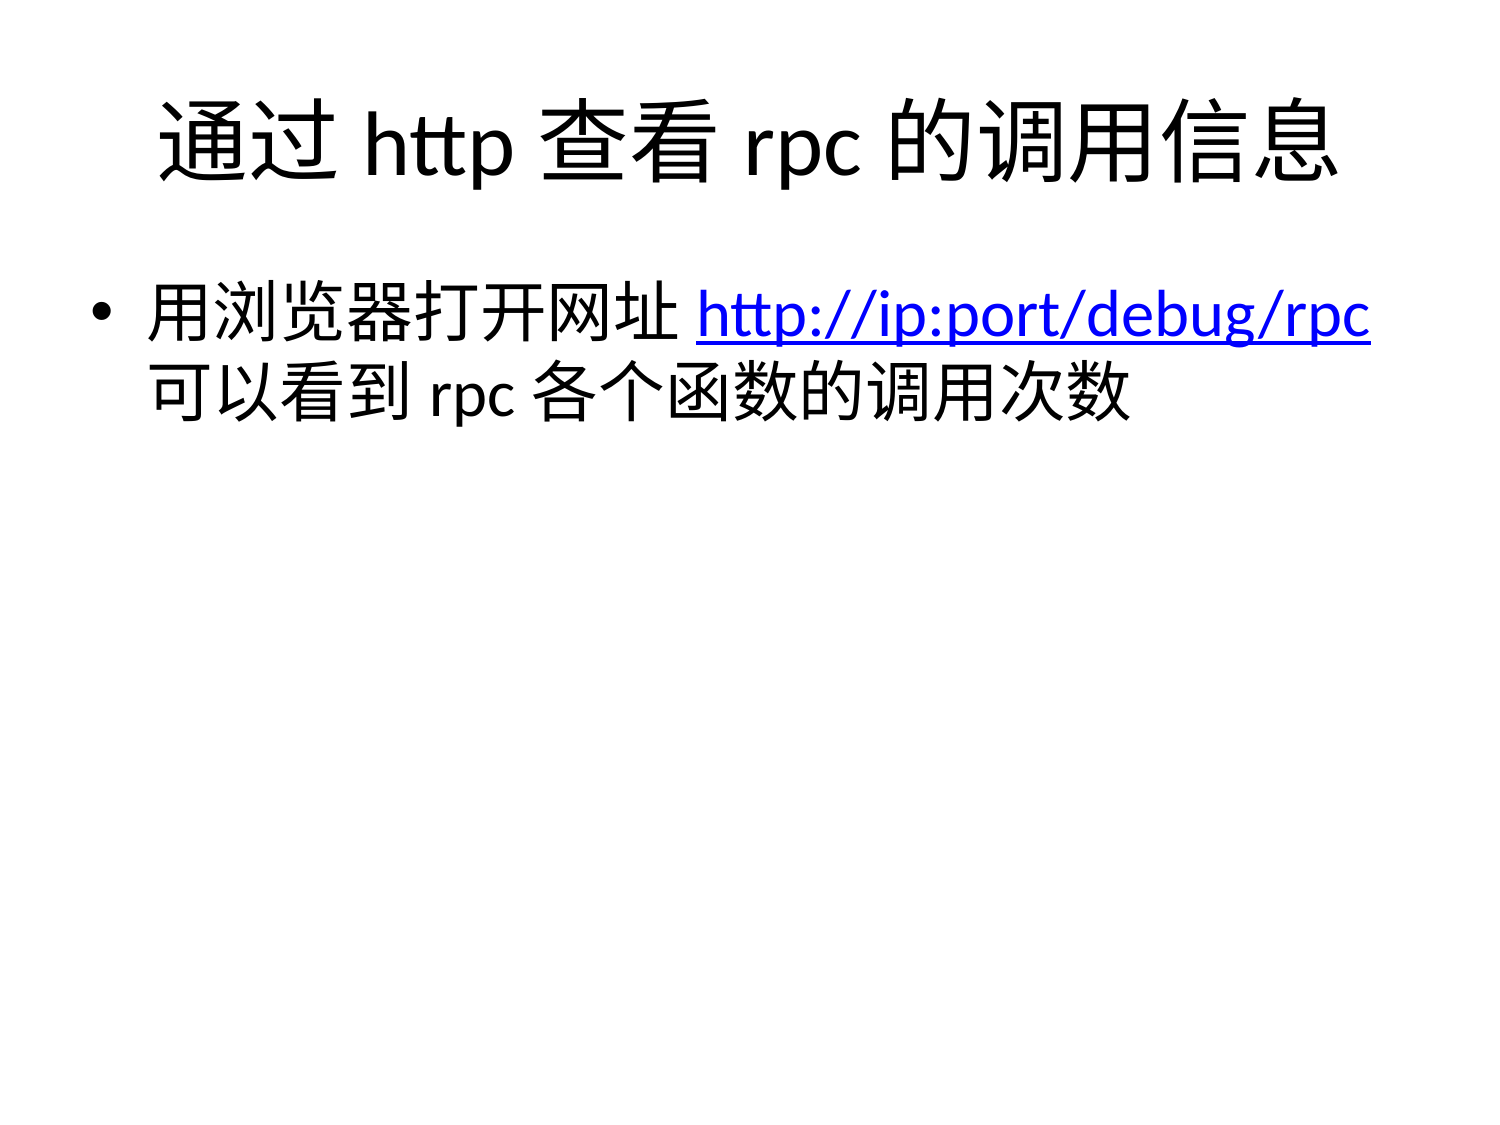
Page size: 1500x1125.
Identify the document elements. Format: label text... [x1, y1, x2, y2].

title 通过http查看rpc的调用信息 [75, 45, 1425, 233]
list 用浏览器打开网址http://ip:port/debug/rpc可以看到rpc各个函数的调用次数 [75, 262, 1425, 1005]
